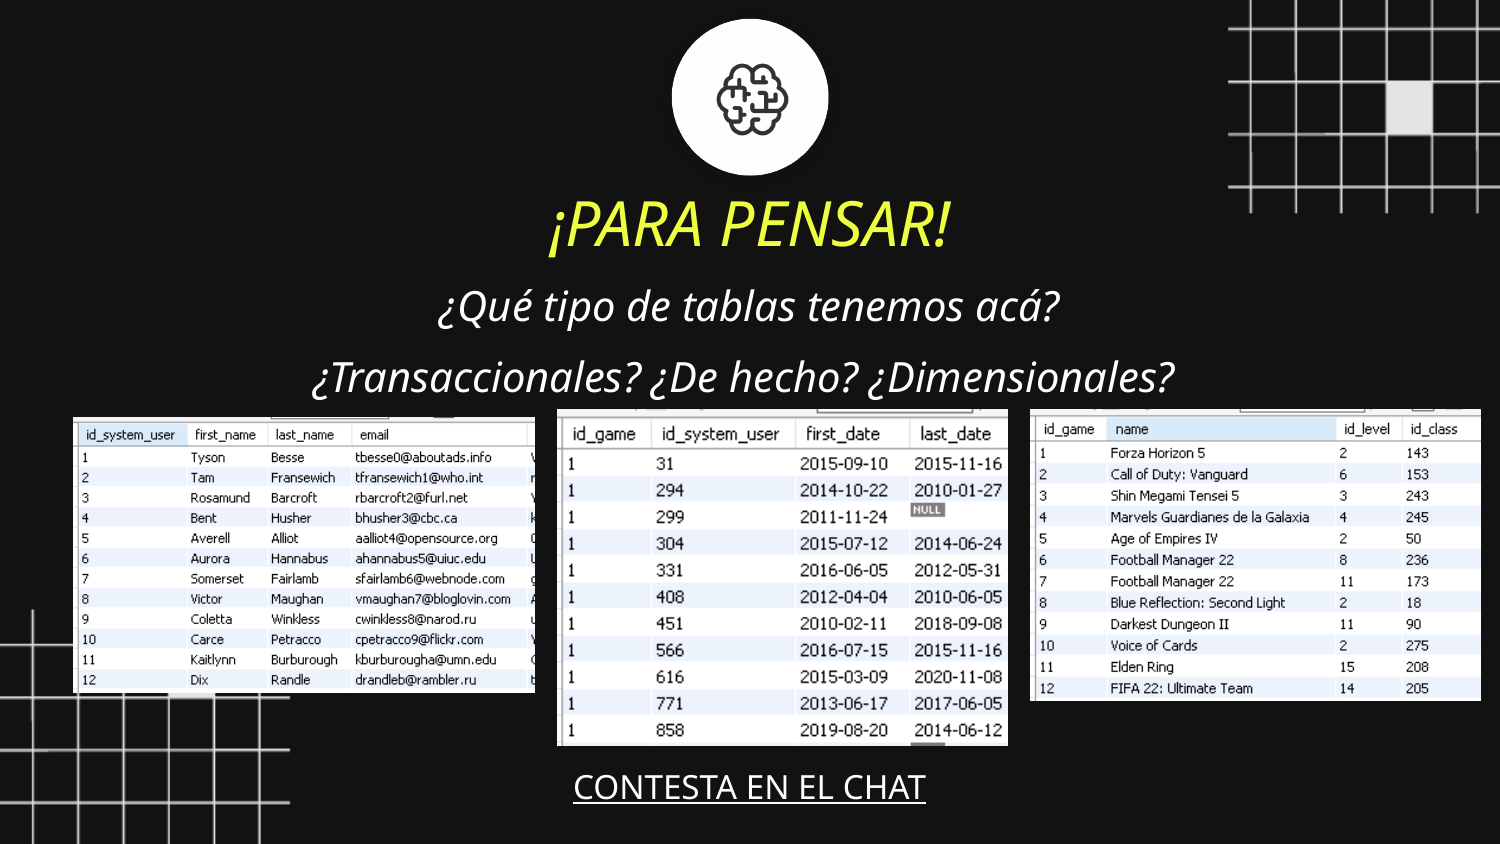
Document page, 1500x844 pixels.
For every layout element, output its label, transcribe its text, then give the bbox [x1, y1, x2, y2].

text_box ¡PARA PENSAR! ¿Qué tipo de tablas tenemos acá? ¿Transaccionales? ¿De hecho? ¿Dimensionales? [163, 185, 1337, 400]
picture [0, 0, 1500, 844]
text_box CONTESTA EN EL CHAT [406, 700, 1094, 821]
